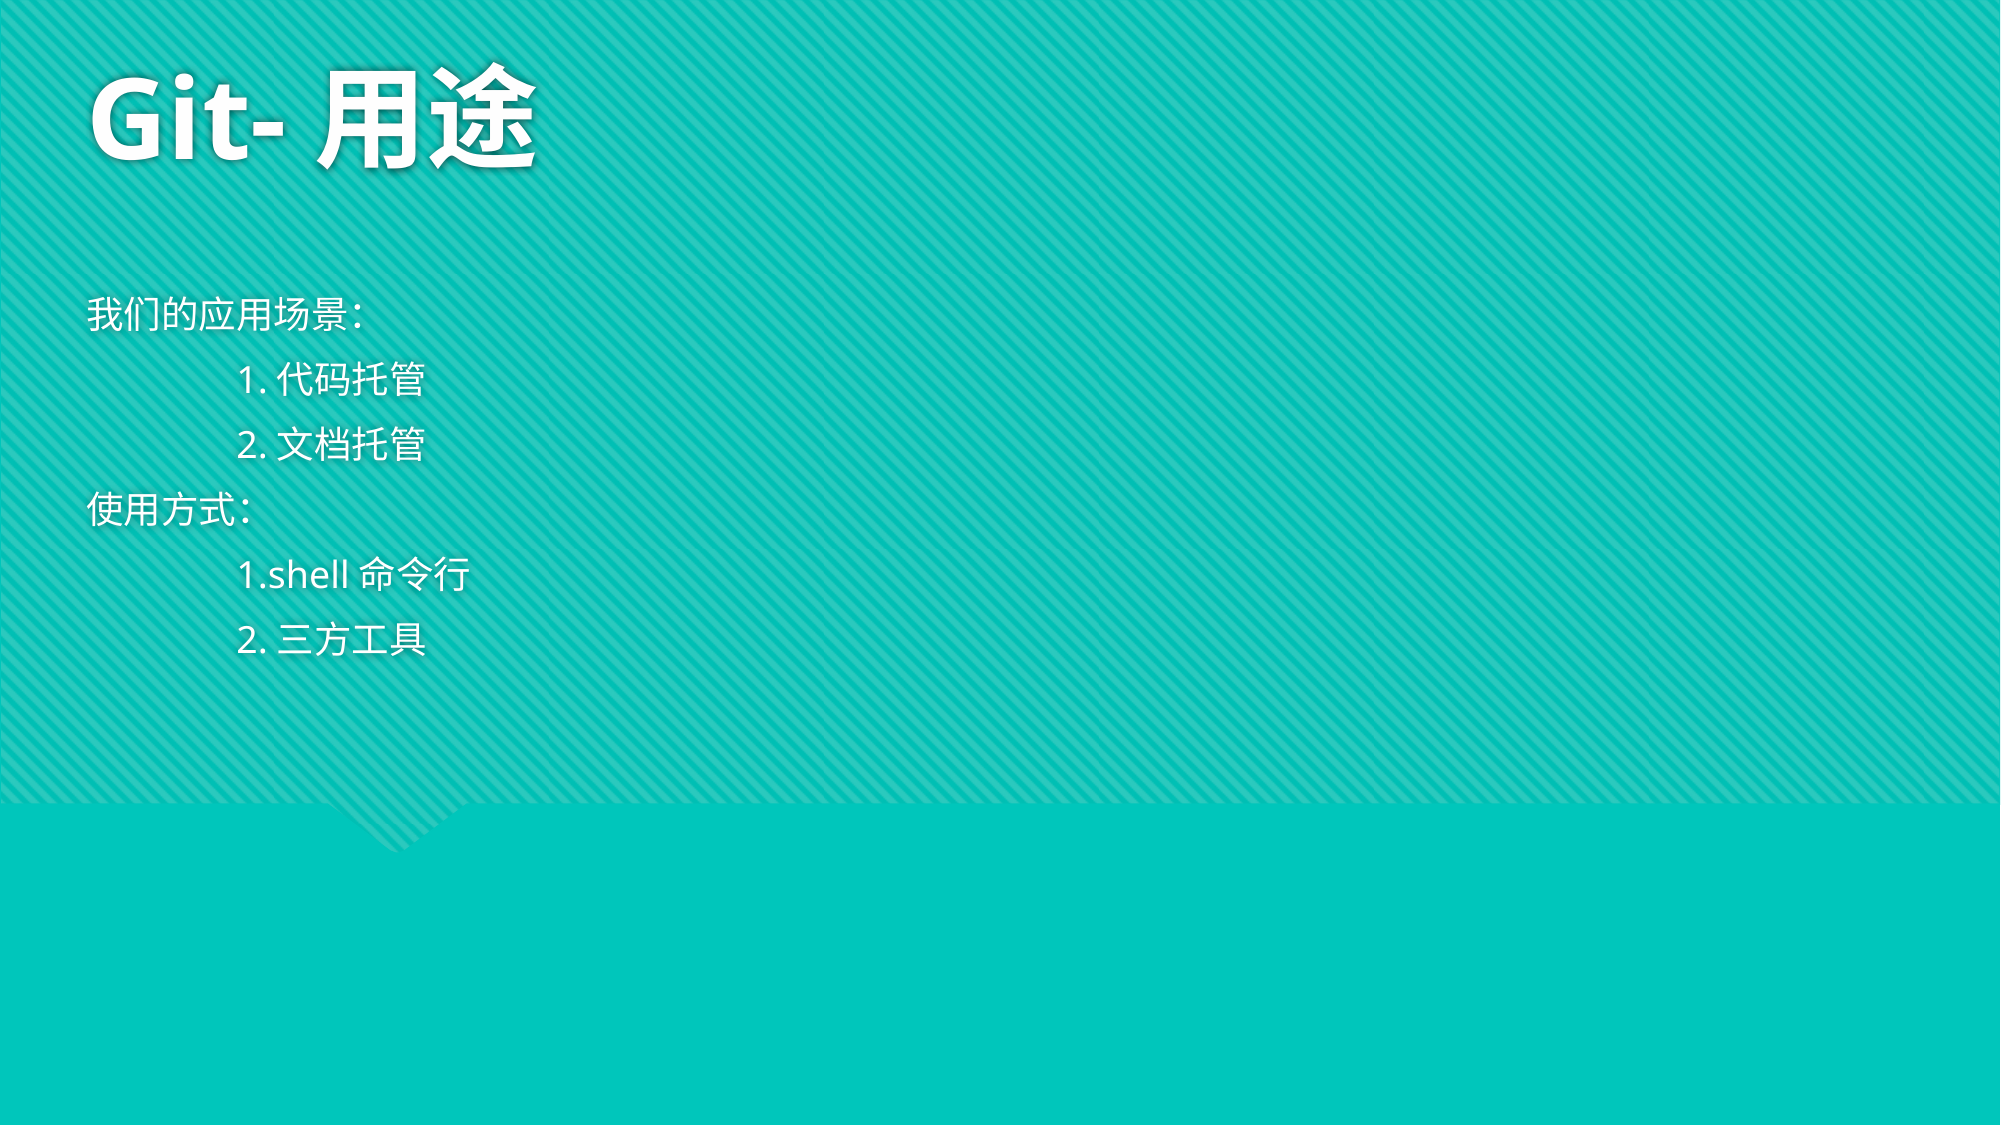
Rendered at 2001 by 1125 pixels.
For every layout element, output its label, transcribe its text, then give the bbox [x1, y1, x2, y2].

subtitle 我们的应用场景： 1.代码托管 2.文档托管 使用方式： 1.shell命令行 2.三方工具 [71, 283, 1806, 895]
title Git-用途 [71, 58, 1806, 190]
